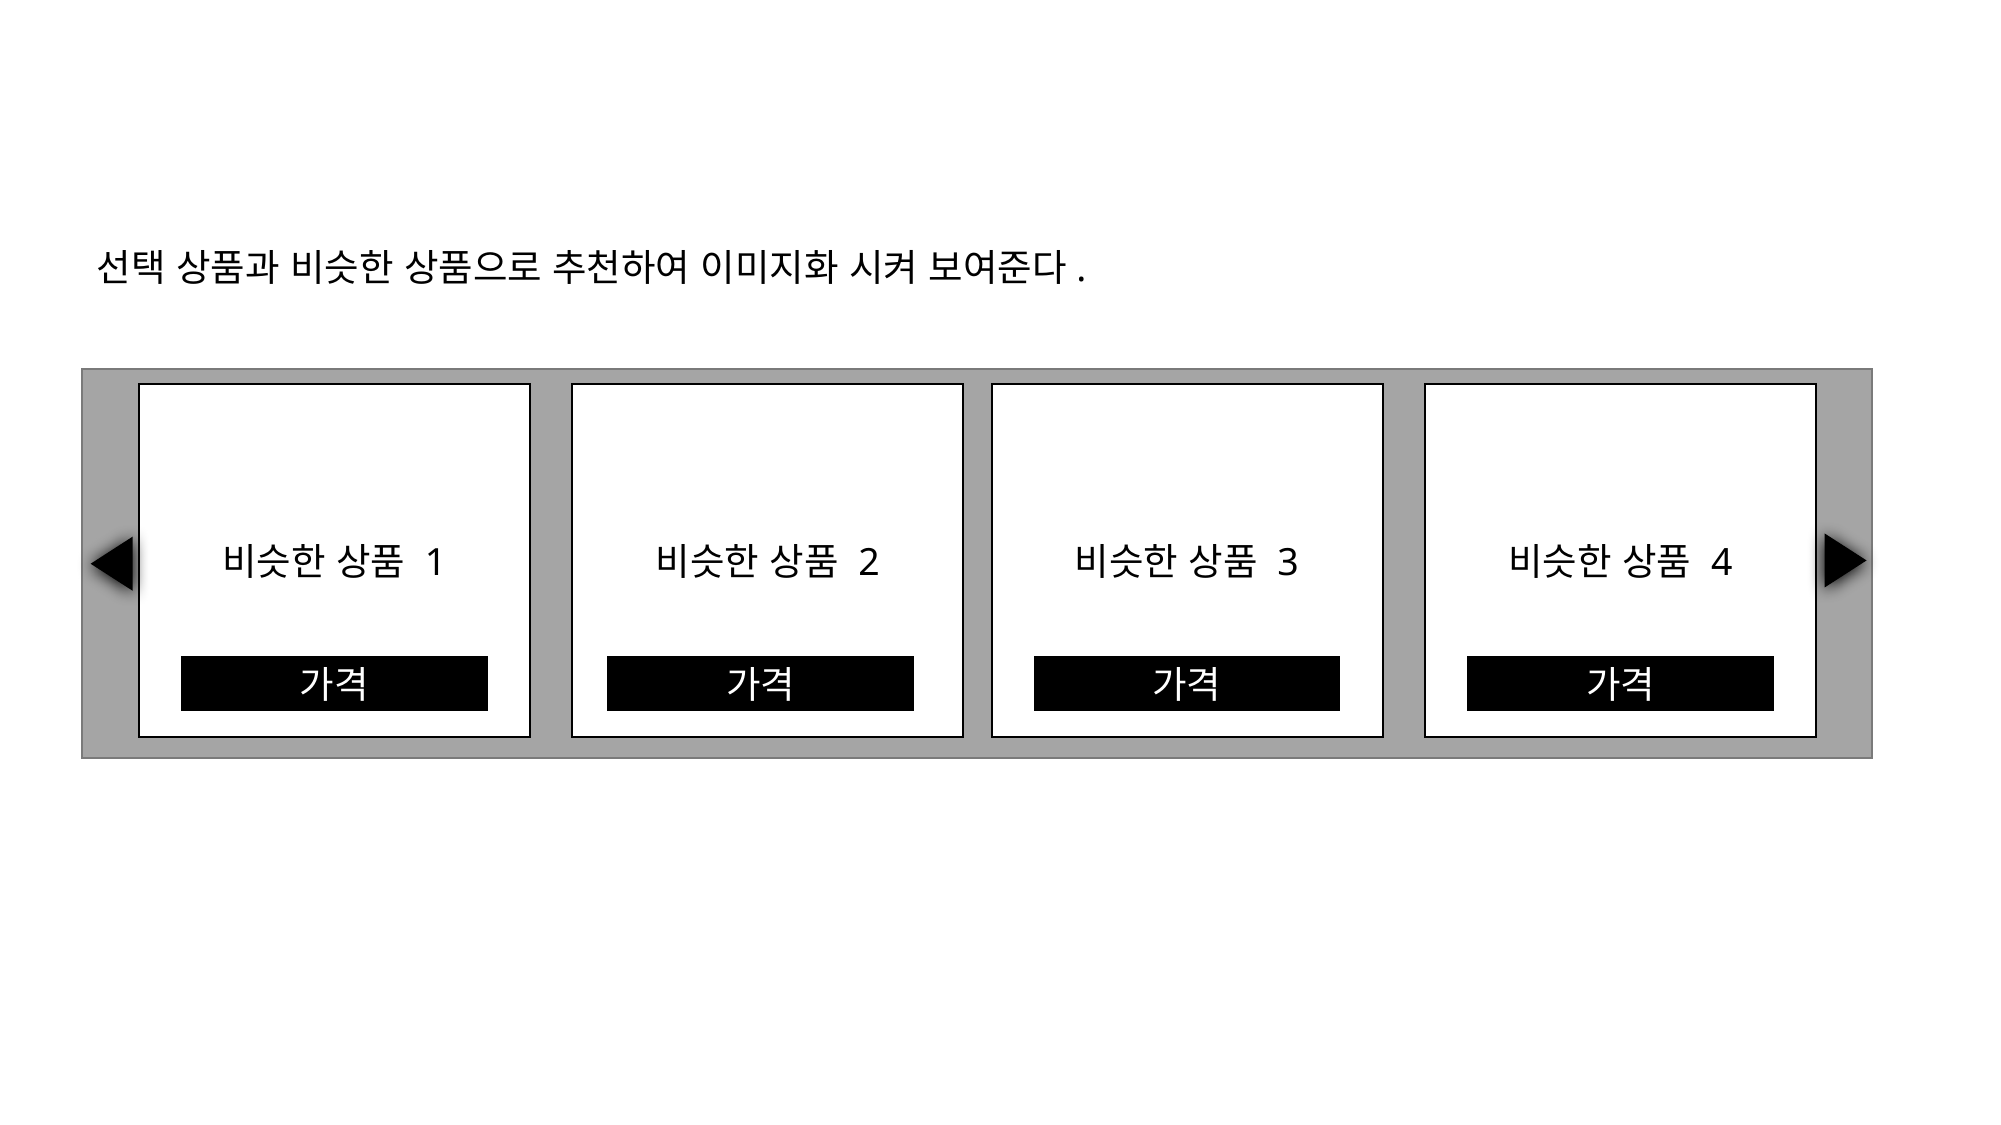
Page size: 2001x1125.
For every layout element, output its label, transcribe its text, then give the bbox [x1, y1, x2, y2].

text_box 선택 상품과 비슷한 상품으로 추천하여 이미지화 시켜 보여준다. [82, 237, 1873, 297]
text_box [82, 369, 1873, 758]
